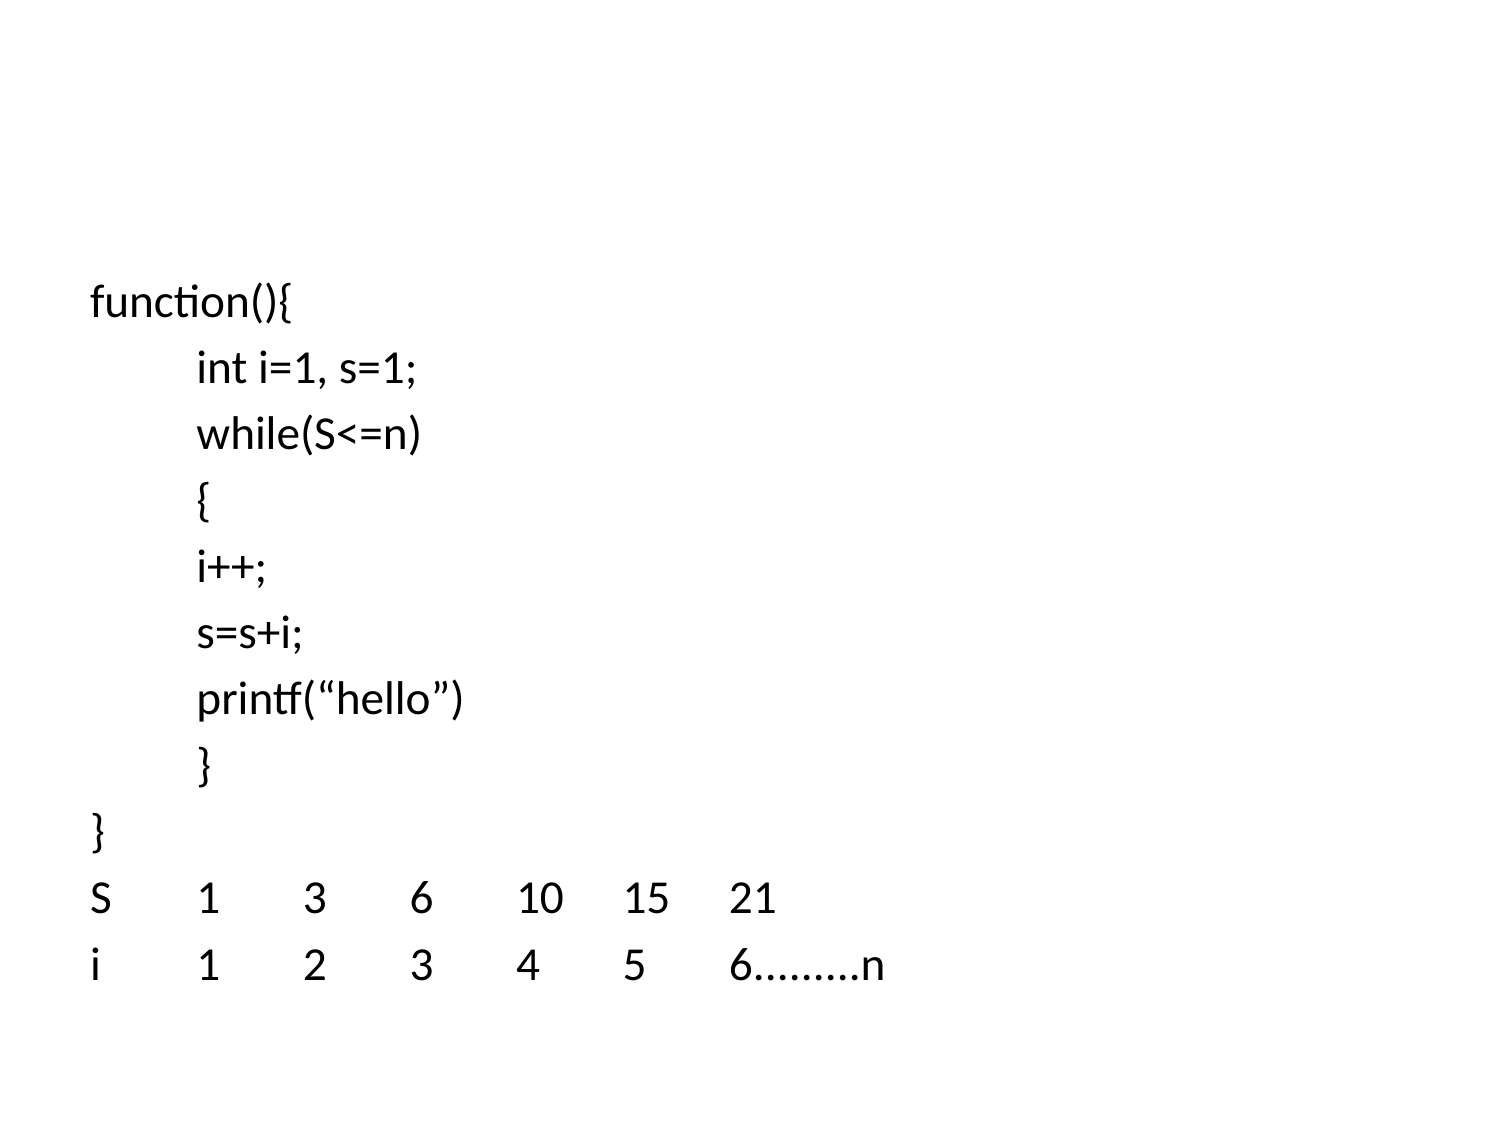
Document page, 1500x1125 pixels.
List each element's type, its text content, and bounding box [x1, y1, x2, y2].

list function(){ int i=1, s=1; while(S<=n) { i++; s=s+i; printf(“hello”) } } S 1 3 6 10 15 21 i 1 2 3 4 5 6.........n [75, 262, 1425, 1005]
